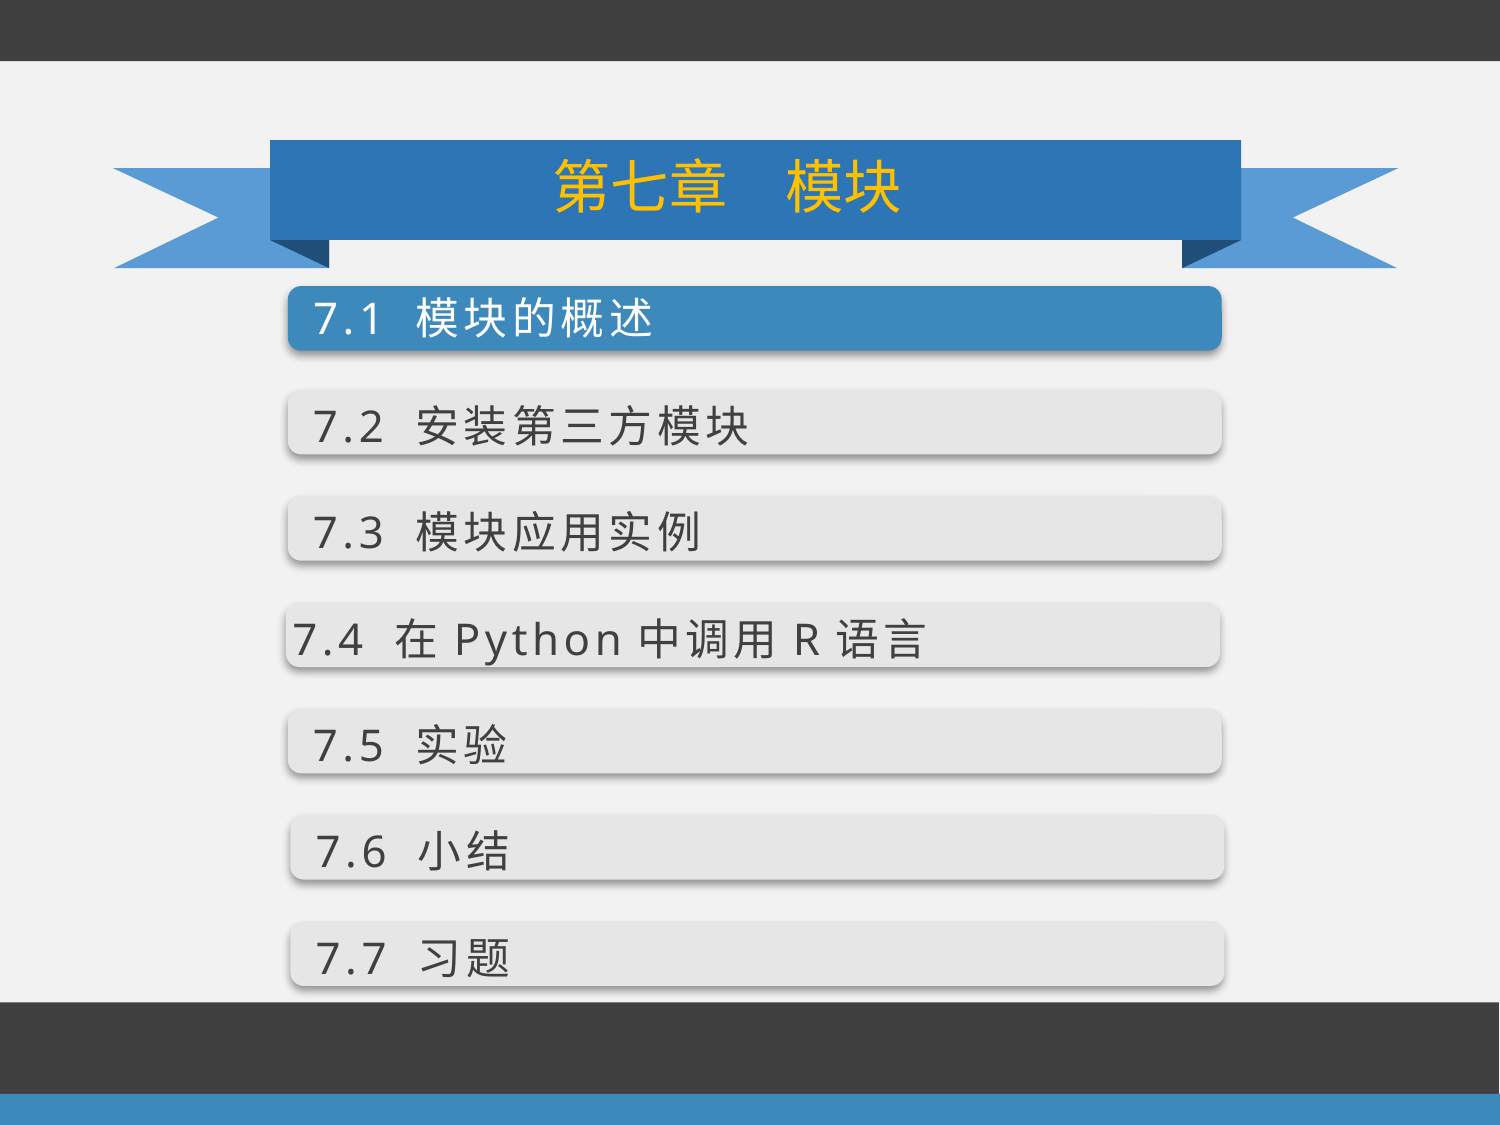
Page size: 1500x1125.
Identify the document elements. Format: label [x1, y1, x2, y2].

text_box [113, 139, 1399, 269]
text_box [0, 1093, 1500, 1125]
text_box [290, 814, 1225, 885]
text_box [287, 708, 1222, 779]
text_box [0, 0, 1500, 62]
text_box [287, 495, 1222, 566]
text_box [287, 283, 1222, 352]
text_box [290, 921, 1225, 991]
text_box [285, 602, 1220, 672]
text_box [0, 1001, 1500, 1093]
text_box [287, 389, 1222, 460]
